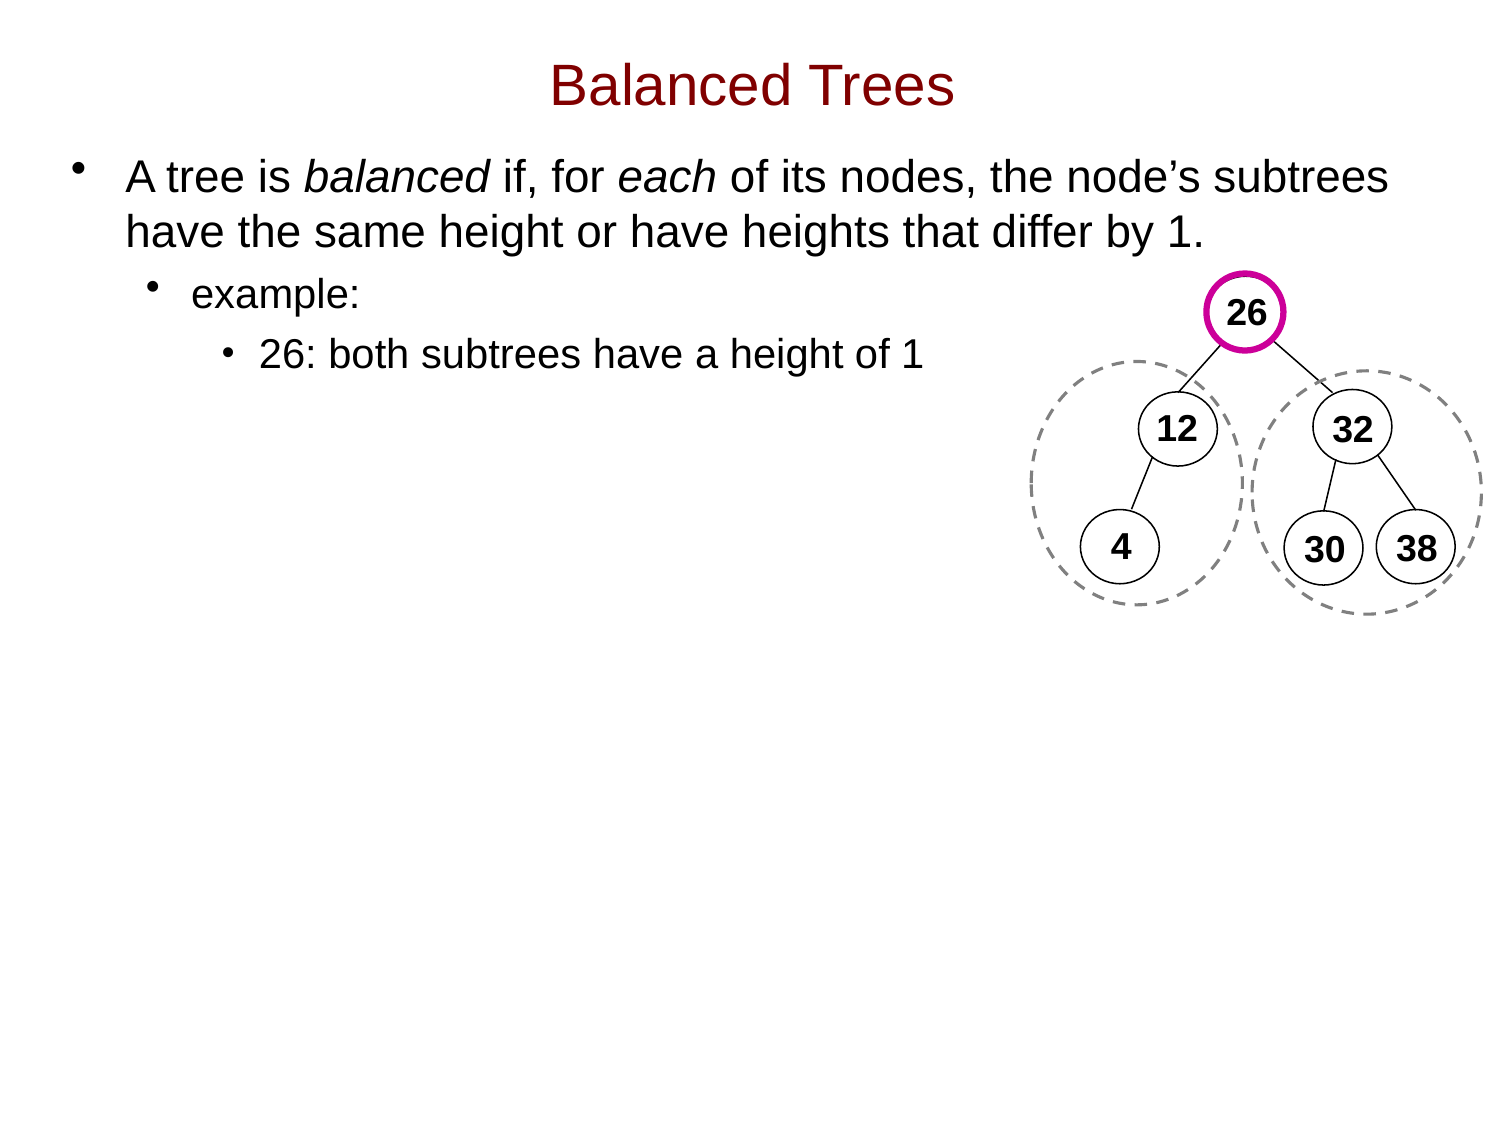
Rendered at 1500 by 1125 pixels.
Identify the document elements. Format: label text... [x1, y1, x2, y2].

text_box [1206, 273, 1284, 351]
text_box [1252, 370, 1482, 615]
text_box 12 [1212, 396, 1223, 411]
title Balanced Trees [64, 12, 1442, 138]
text_box 38 [1450, 561, 1463, 578]
text_box [1031, 361, 1243, 605]
text_box 26 [1201, 280, 1222, 343]
text_box 26 [1268, 280, 1293, 343]
text_box 30 [1279, 572, 1286, 580]
list A tree is balanced if, for each of its nodes, the node’s subtrees have the same height or have heights that differ by 1. example: 26: both subtrees have a height of 1 [55, 138, 1500, 1060]
